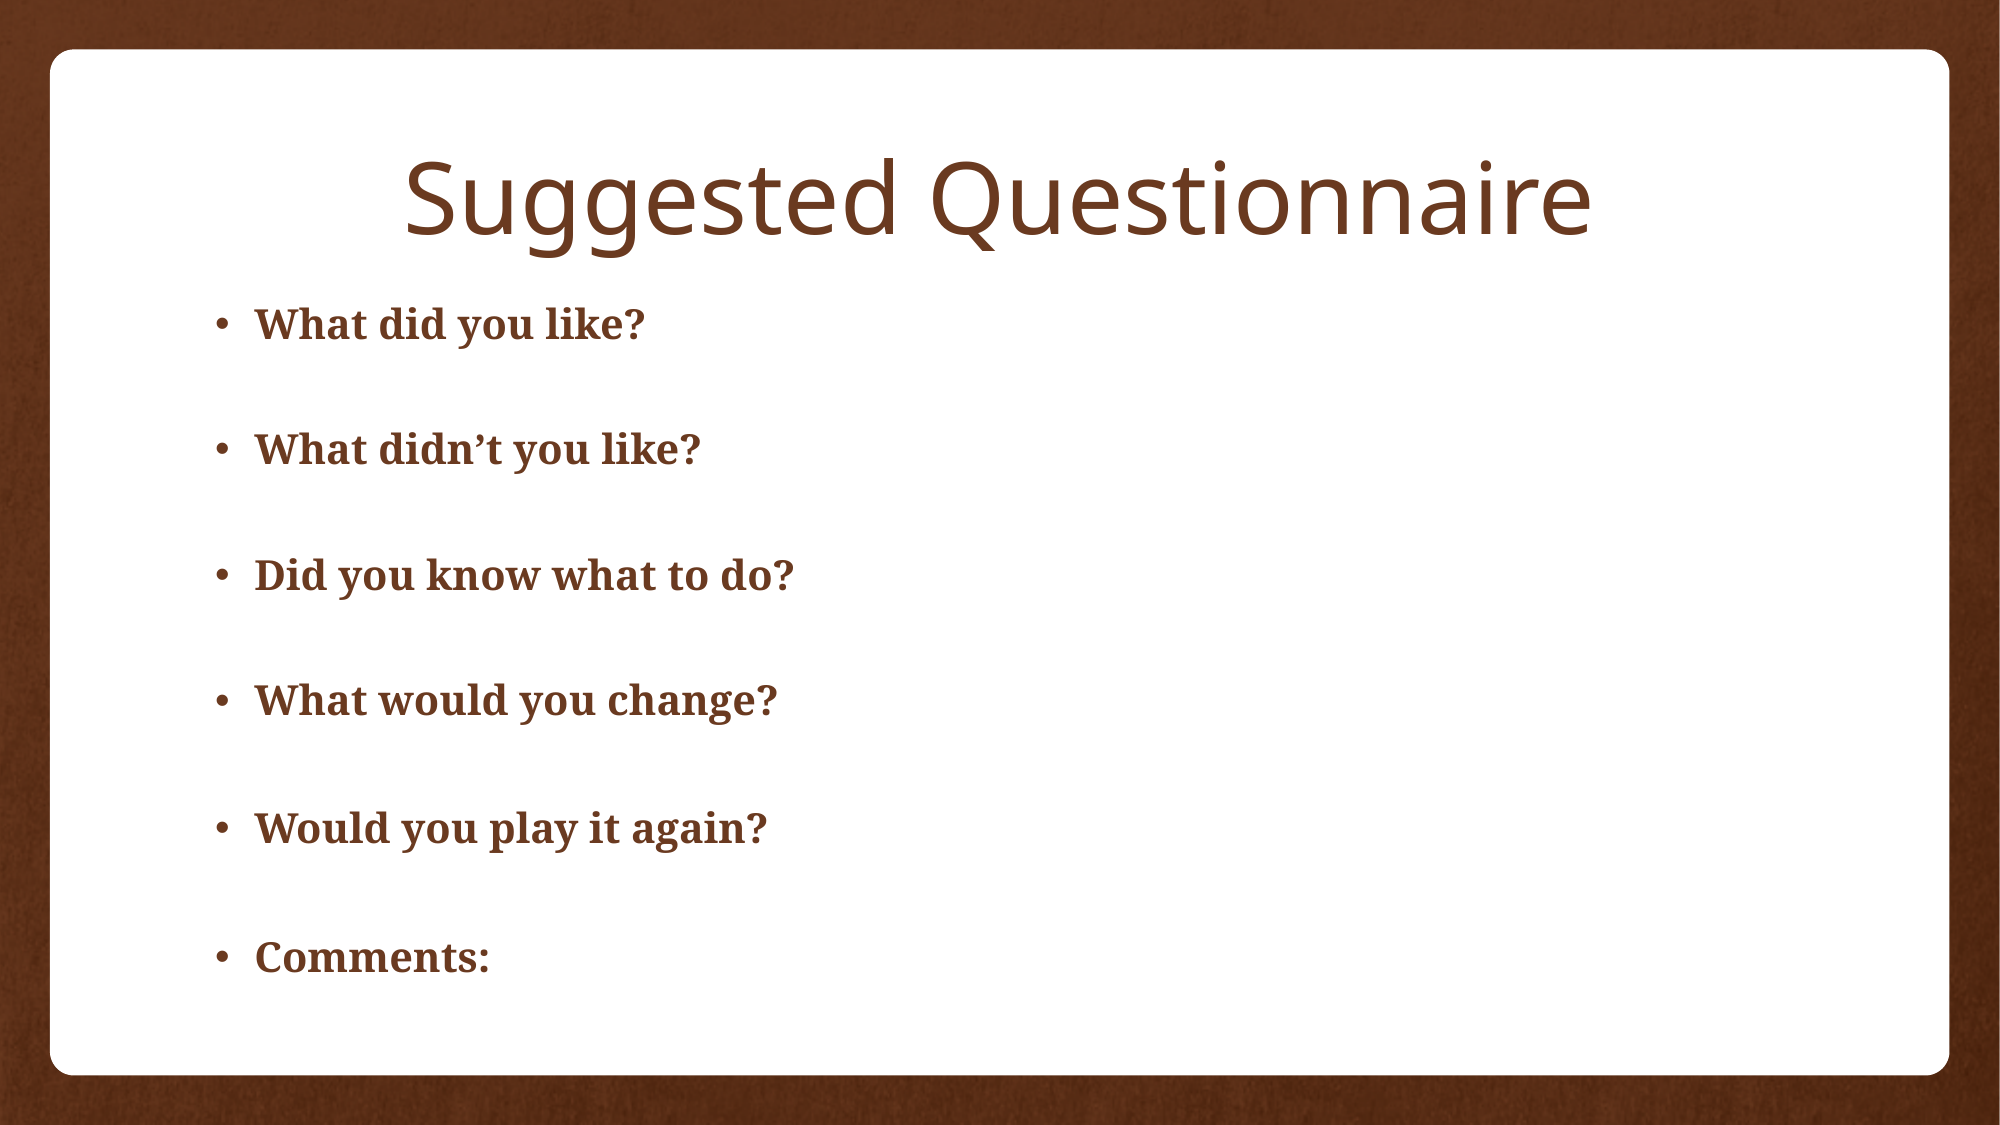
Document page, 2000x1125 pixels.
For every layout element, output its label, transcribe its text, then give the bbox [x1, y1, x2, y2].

title Suggested Questionnaire [199, 70, 1800, 263]
list What did you like? What didn’t you like? Did you know what to do? What would you change? Would you play it again? Comments: [199, 295, 1800, 996]
